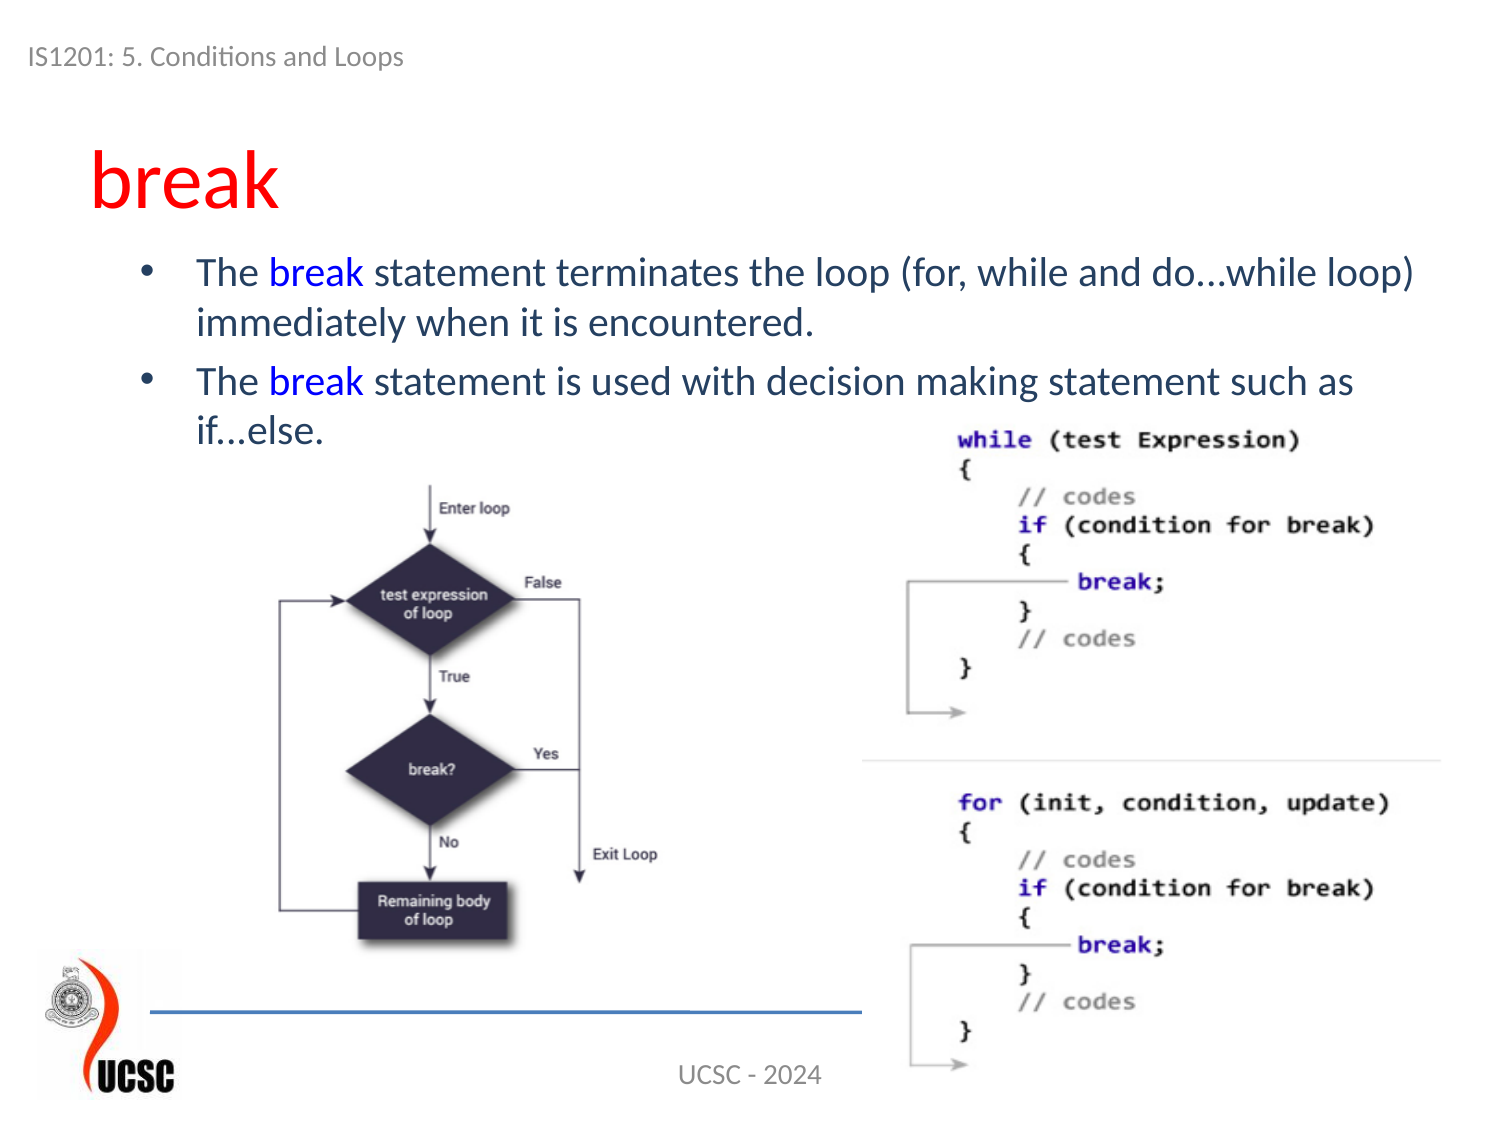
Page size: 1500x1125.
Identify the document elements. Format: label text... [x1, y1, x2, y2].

picture [37, 949, 182, 1100]
picture [862, 405, 1446, 1102]
title break [75, 45, 1425, 233]
footer UCSC - 2024 [512, 1042, 857, 1103]
slide_number IS1201: 5. Conditions and Loops [12, 24, 800, 85]
picture [249, 449, 679, 965]
list The break statement terminates the loop (for, while and do...while loop) immediately when it is encountered. The break statement is used with decision making statement such as if...else. [125, 237, 1475, 980]
